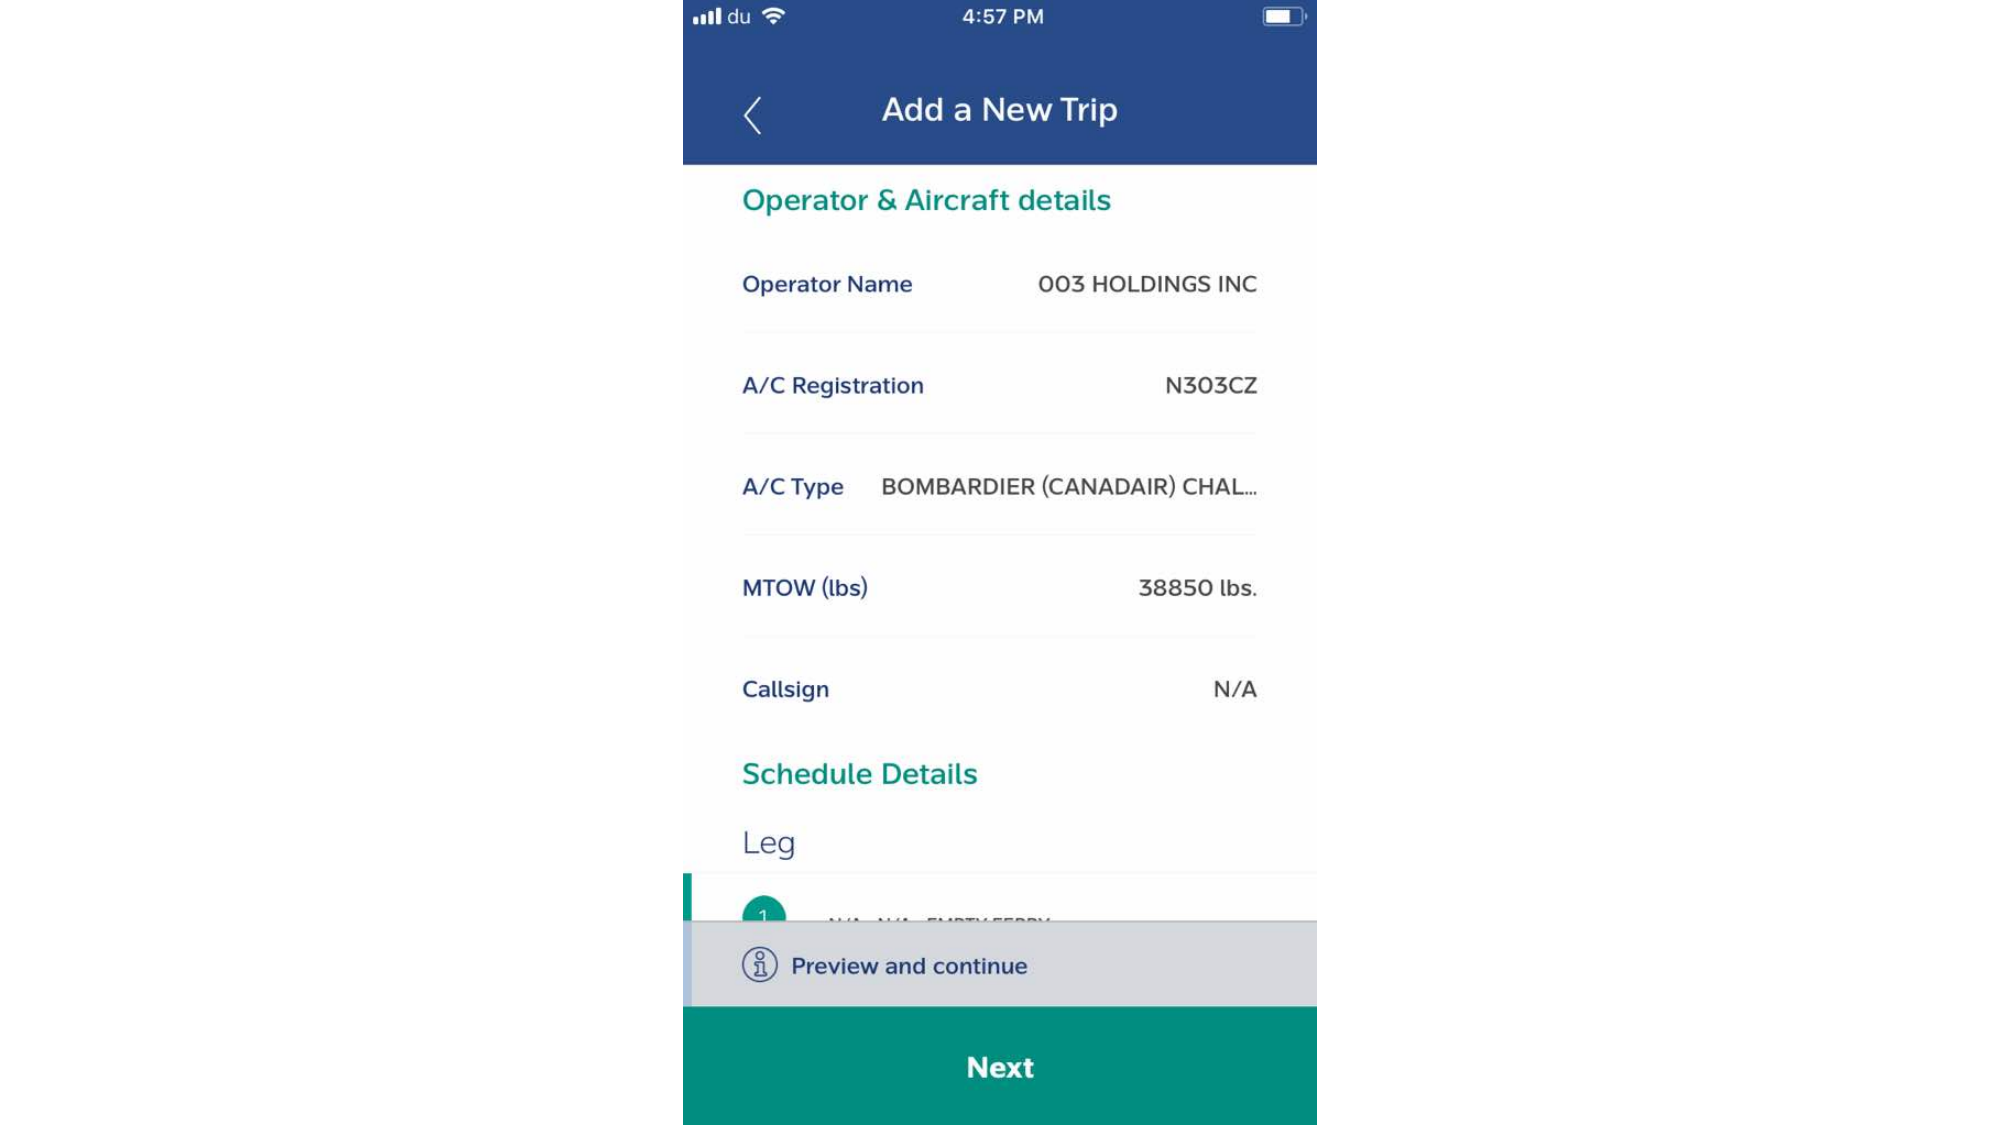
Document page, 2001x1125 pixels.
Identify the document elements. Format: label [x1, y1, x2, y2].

picture [683, 0, 1317, 1125]
